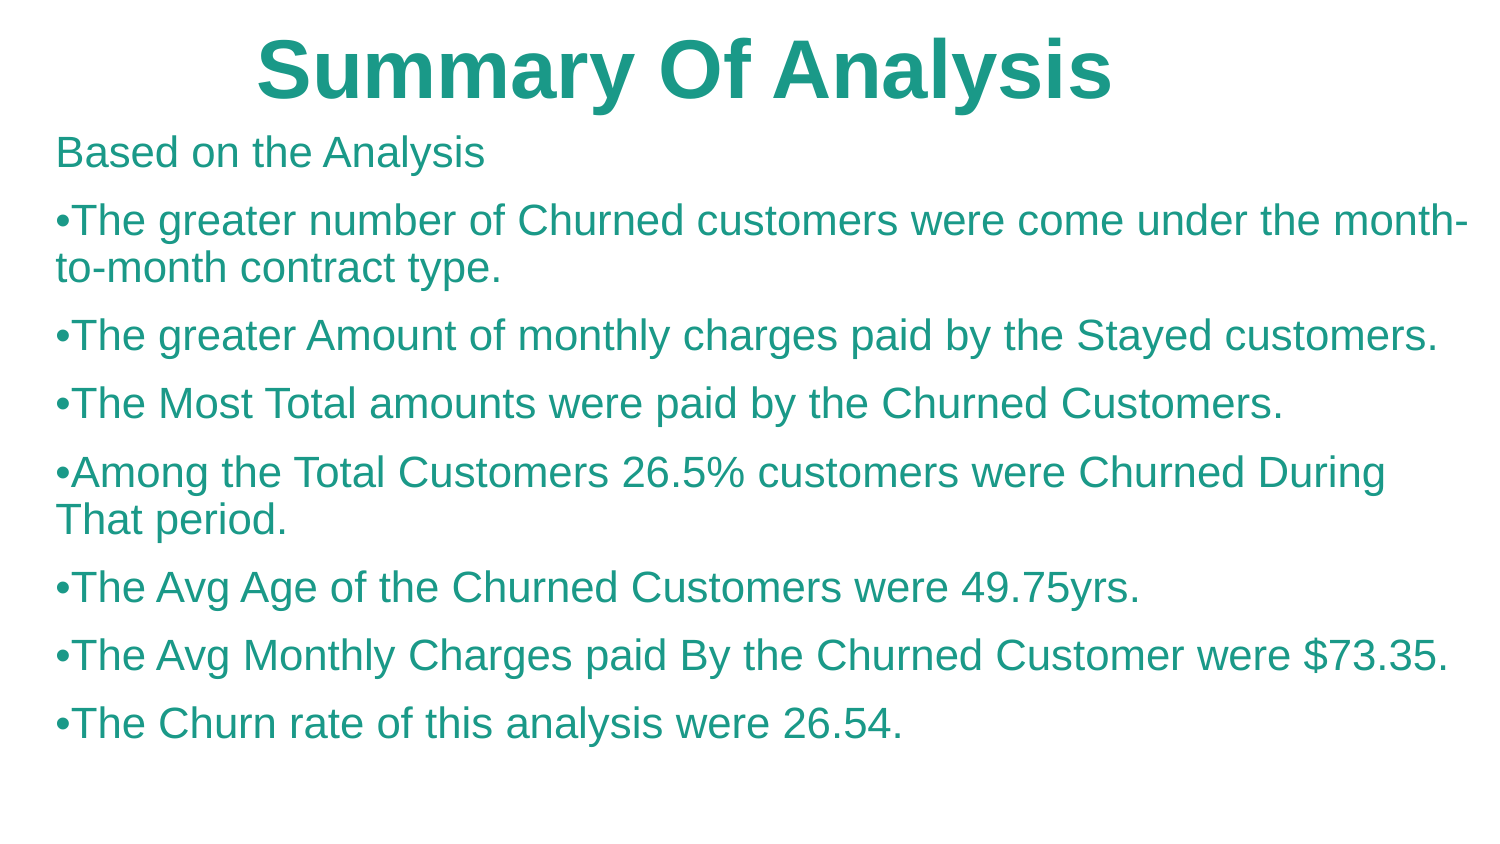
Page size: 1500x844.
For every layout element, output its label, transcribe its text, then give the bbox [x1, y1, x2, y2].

text_box Based on the Analysis •The greater number of Churned customers were come under the month-to-month contract type. •The greater Amount of monthly charges paid by the Stayed customers. •The Most Total amounts were paid by the Churned Customers. •Among the Total Customers 26.5% customers were Churned During That period. •The Avg Age of the Churned Customers were 49.75yrs. •The Avg Monthly Charges paid By the Churned Customer were $73.35. •The Churn rate of this analysis were 26.54. [40, 114, 1494, 763]
text_box Summary Of Analysis [0, 0, 1371, 130]
